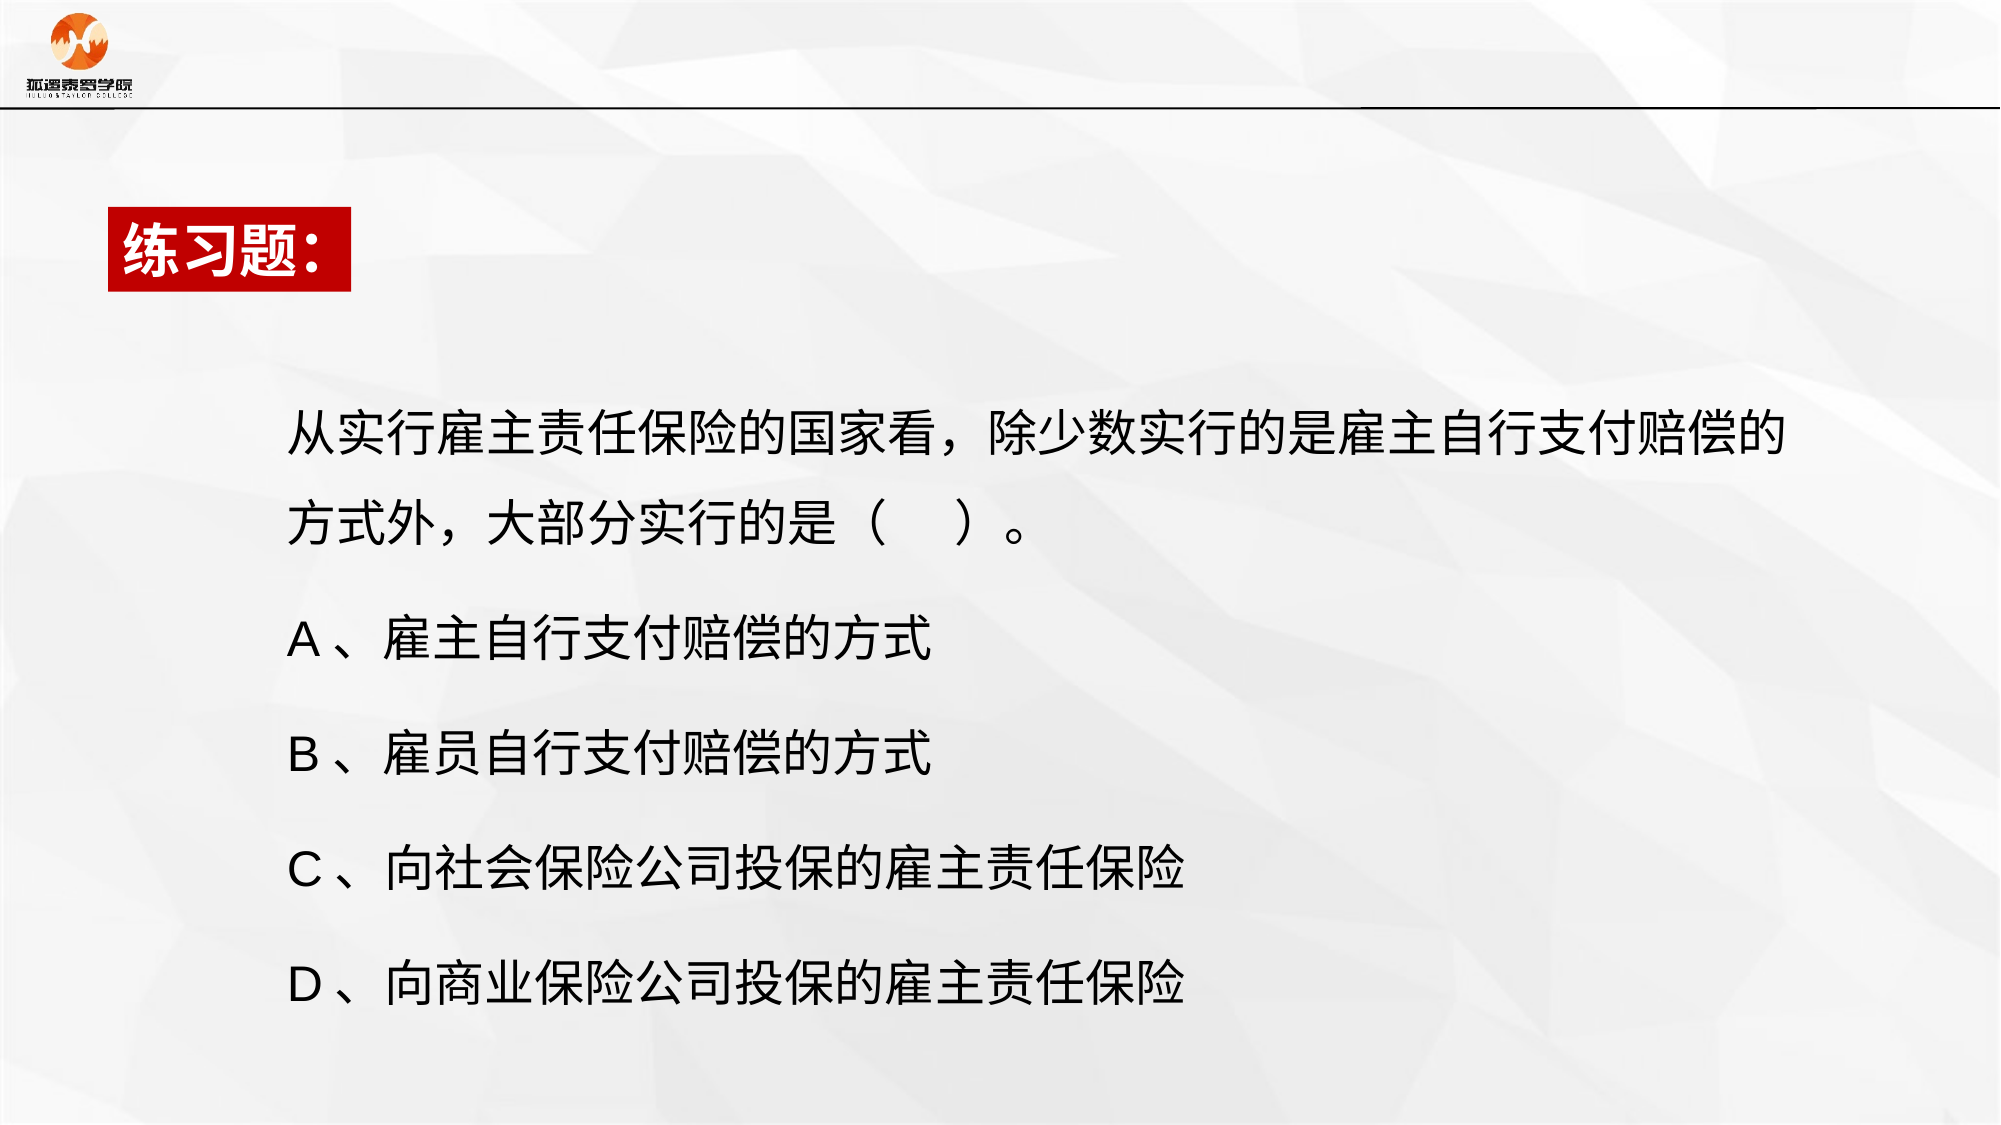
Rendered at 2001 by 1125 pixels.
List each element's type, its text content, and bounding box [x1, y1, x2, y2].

picture [4, 0, 154, 111]
subtitle 从实行雇主责任保险的国家看，除少数实行的是雇主自行支付赔偿的方式外，大部分实行的是（ ）。 A、雇主自行支付赔偿的方式 B、雇员自行支付赔偿的方式 C、向社会保险公司投保的雇主责任保险 D、向商业保险公司投保的雇主责任保险 [272, 317, 1802, 1066]
text_box 练习题： [108, 206, 352, 292]
